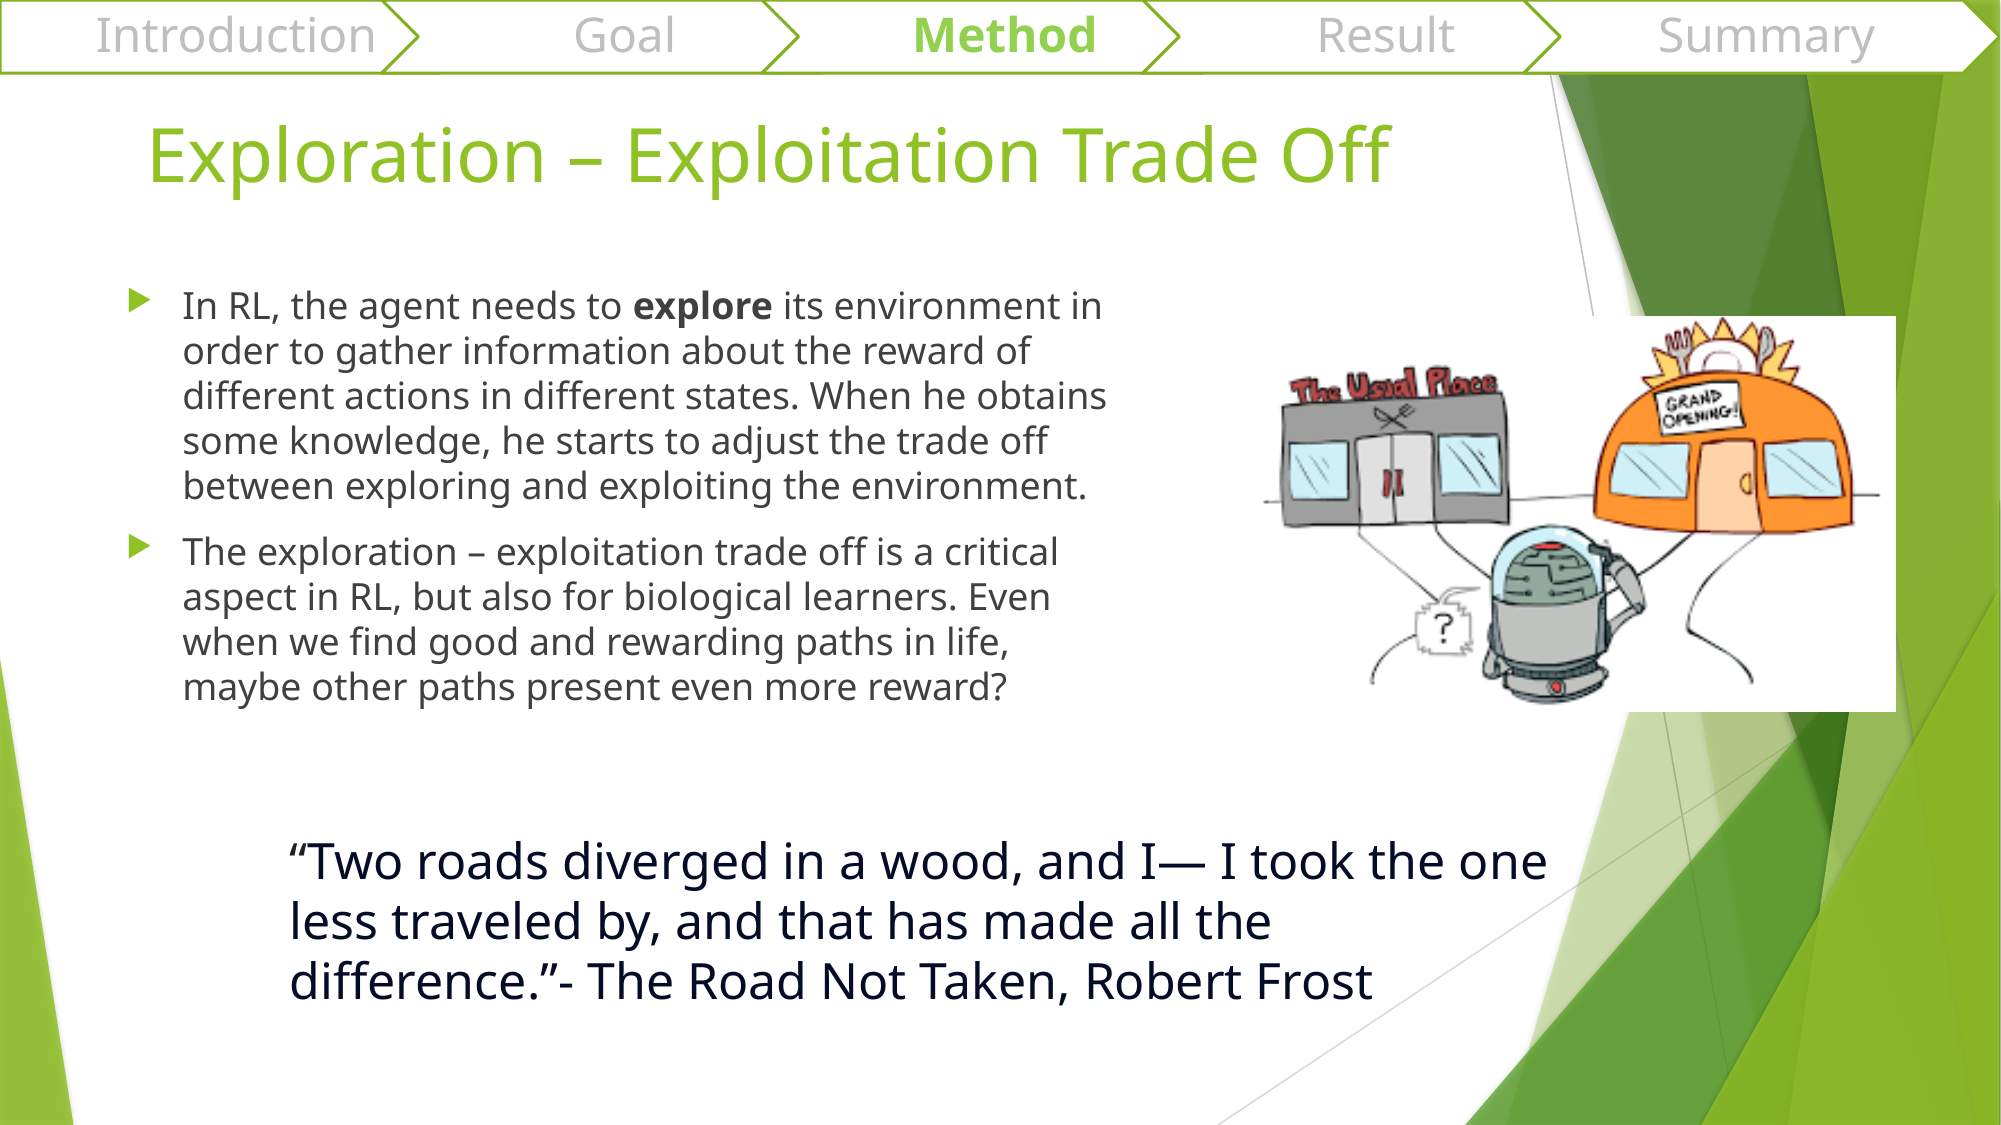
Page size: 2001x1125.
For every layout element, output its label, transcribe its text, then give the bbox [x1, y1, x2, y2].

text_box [0, 0, 2000, 74]
text_box “Two roads diverged in a wood, and I— I took the one less traveled by, and that has made all the difference.”- The Road Not Taken, Robert Frost [274, 822, 1571, 1039]
list In RL, the agent needs to explore its environment in order to gather information about the reward of different actions in different states. When he obtains some knowledge, he starts to adjust the trade off between exploring and exploiting the environment. The exploration – exploitation trade off is a critical aspect in RL, but also for biological learners. Even when we find good and rewarding paths in life, maybe other paths present even more reward? [111, 274, 1138, 746]
picture [1243, 316, 1897, 712]
title Exploration – Exploitation Trade Off [63, 100, 1474, 224]
